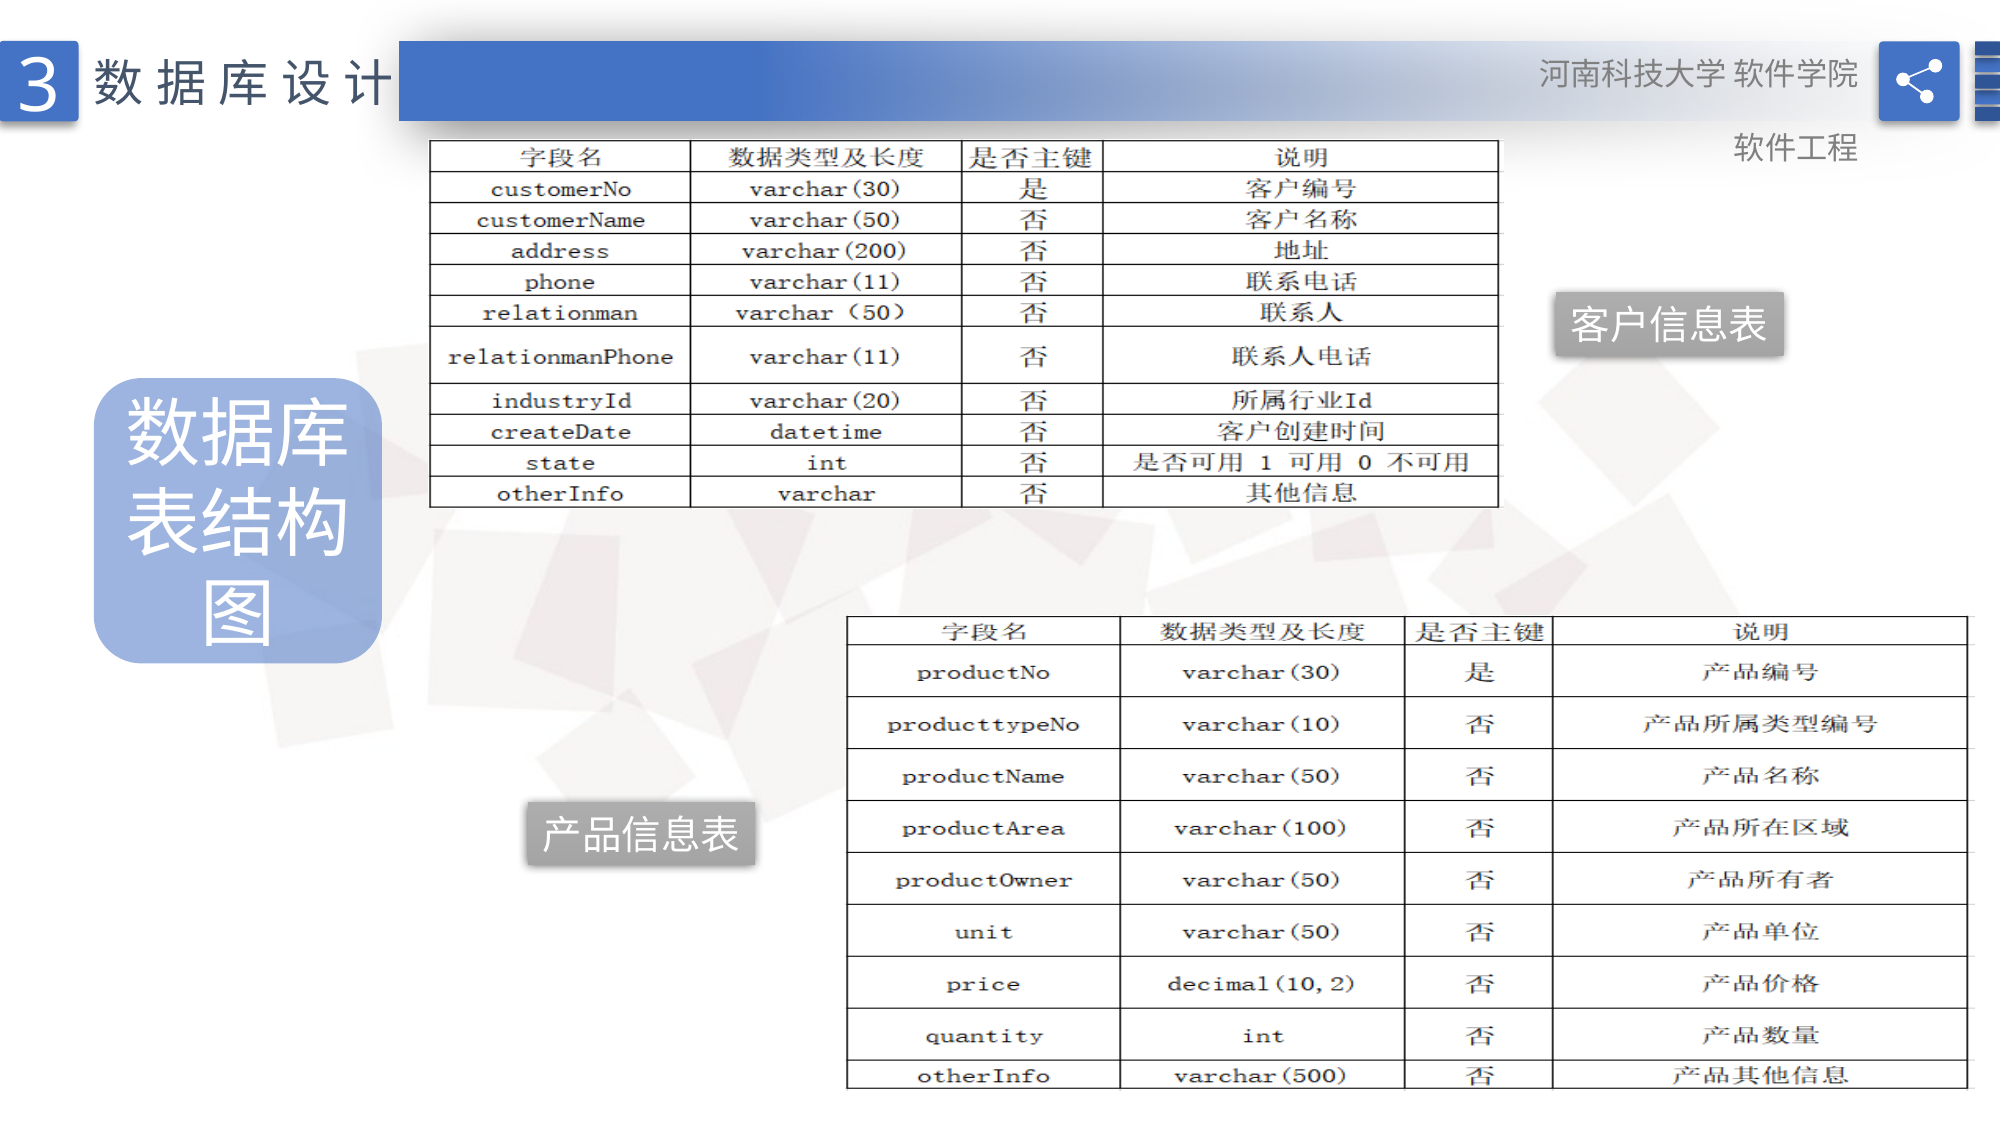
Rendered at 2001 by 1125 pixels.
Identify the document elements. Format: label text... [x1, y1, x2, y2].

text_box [1517, 41, 2000, 139]
text_box 产品信息表 [527, 802, 756, 865]
text_box 数据库设计 [78, 43, 454, 119]
text_box 数据库 表结构图 [92, 377, 383, 665]
text_box 客户信息表 [1556, 292, 1784, 356]
picture [0, 0, 2001, 1125]
text_box [399, 40, 2000, 122]
text_box 3 [0, 39, 80, 123]
